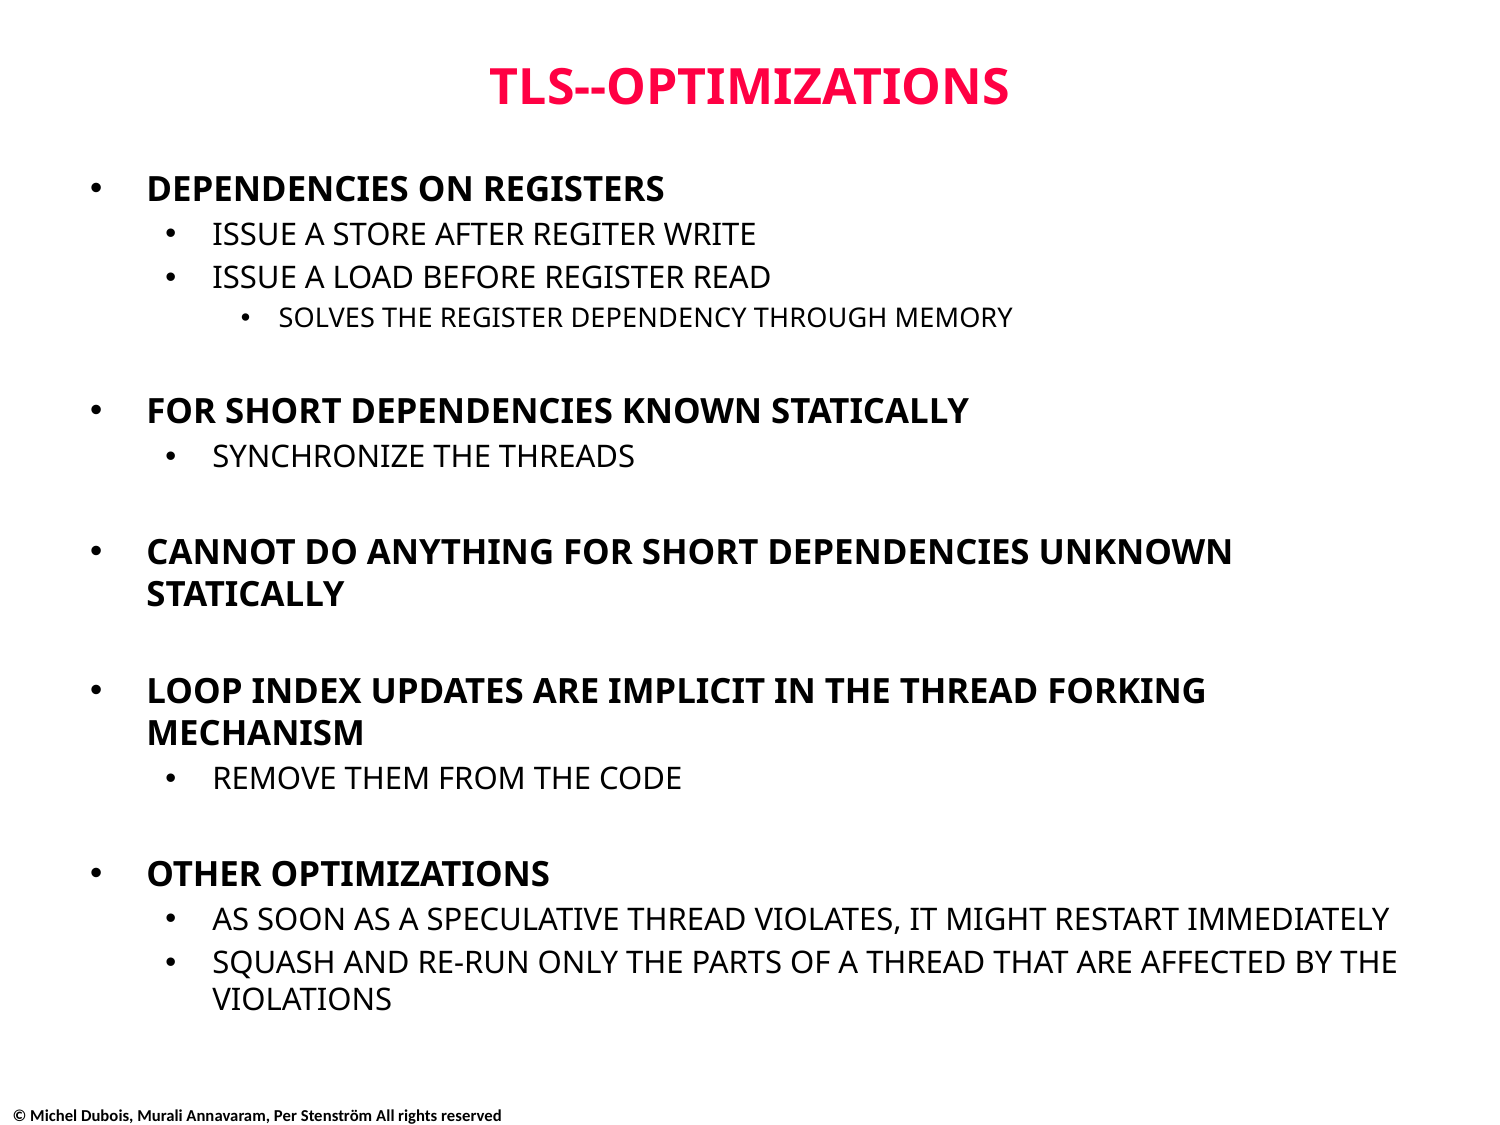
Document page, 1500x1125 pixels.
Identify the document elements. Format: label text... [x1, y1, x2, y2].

list DEPENDENCIES ON REGISTERS ISSUE A STORE AFTER REGITER WRITE ISSUE A LOAD BEFORE REGISTER READ SOLVES THE REGISTER DEPENDENCY THROUGH MEMORY FOR SHORT DEPENDENCIES KNOWN STATICALLY SYNCHRONIZE THE THREADS CANNOT DO ANYTHING FOR SHORT DEPENDENCIES UNKNOWN STATICALLY LOOP INDEX UPDATES ARE IMPLICIT IN THE THREAD FORKING MECHANISM REMOVE THEM FROM THE CODE OTHER OPTIMIZATIONS AS SOON AS A SPECULATIVE THREAD VIOLATES, IT MIGHT RESTART IMMEDIATELY SQUASH AND RE-RUN ONLY THE PARTS OF A THREAD THAT ARE AFFECTED BY THE VIOLATIONS [74, 159, 1426, 1043]
title TLS--OPTIMIZATIONS [74, 9, 1426, 159]
